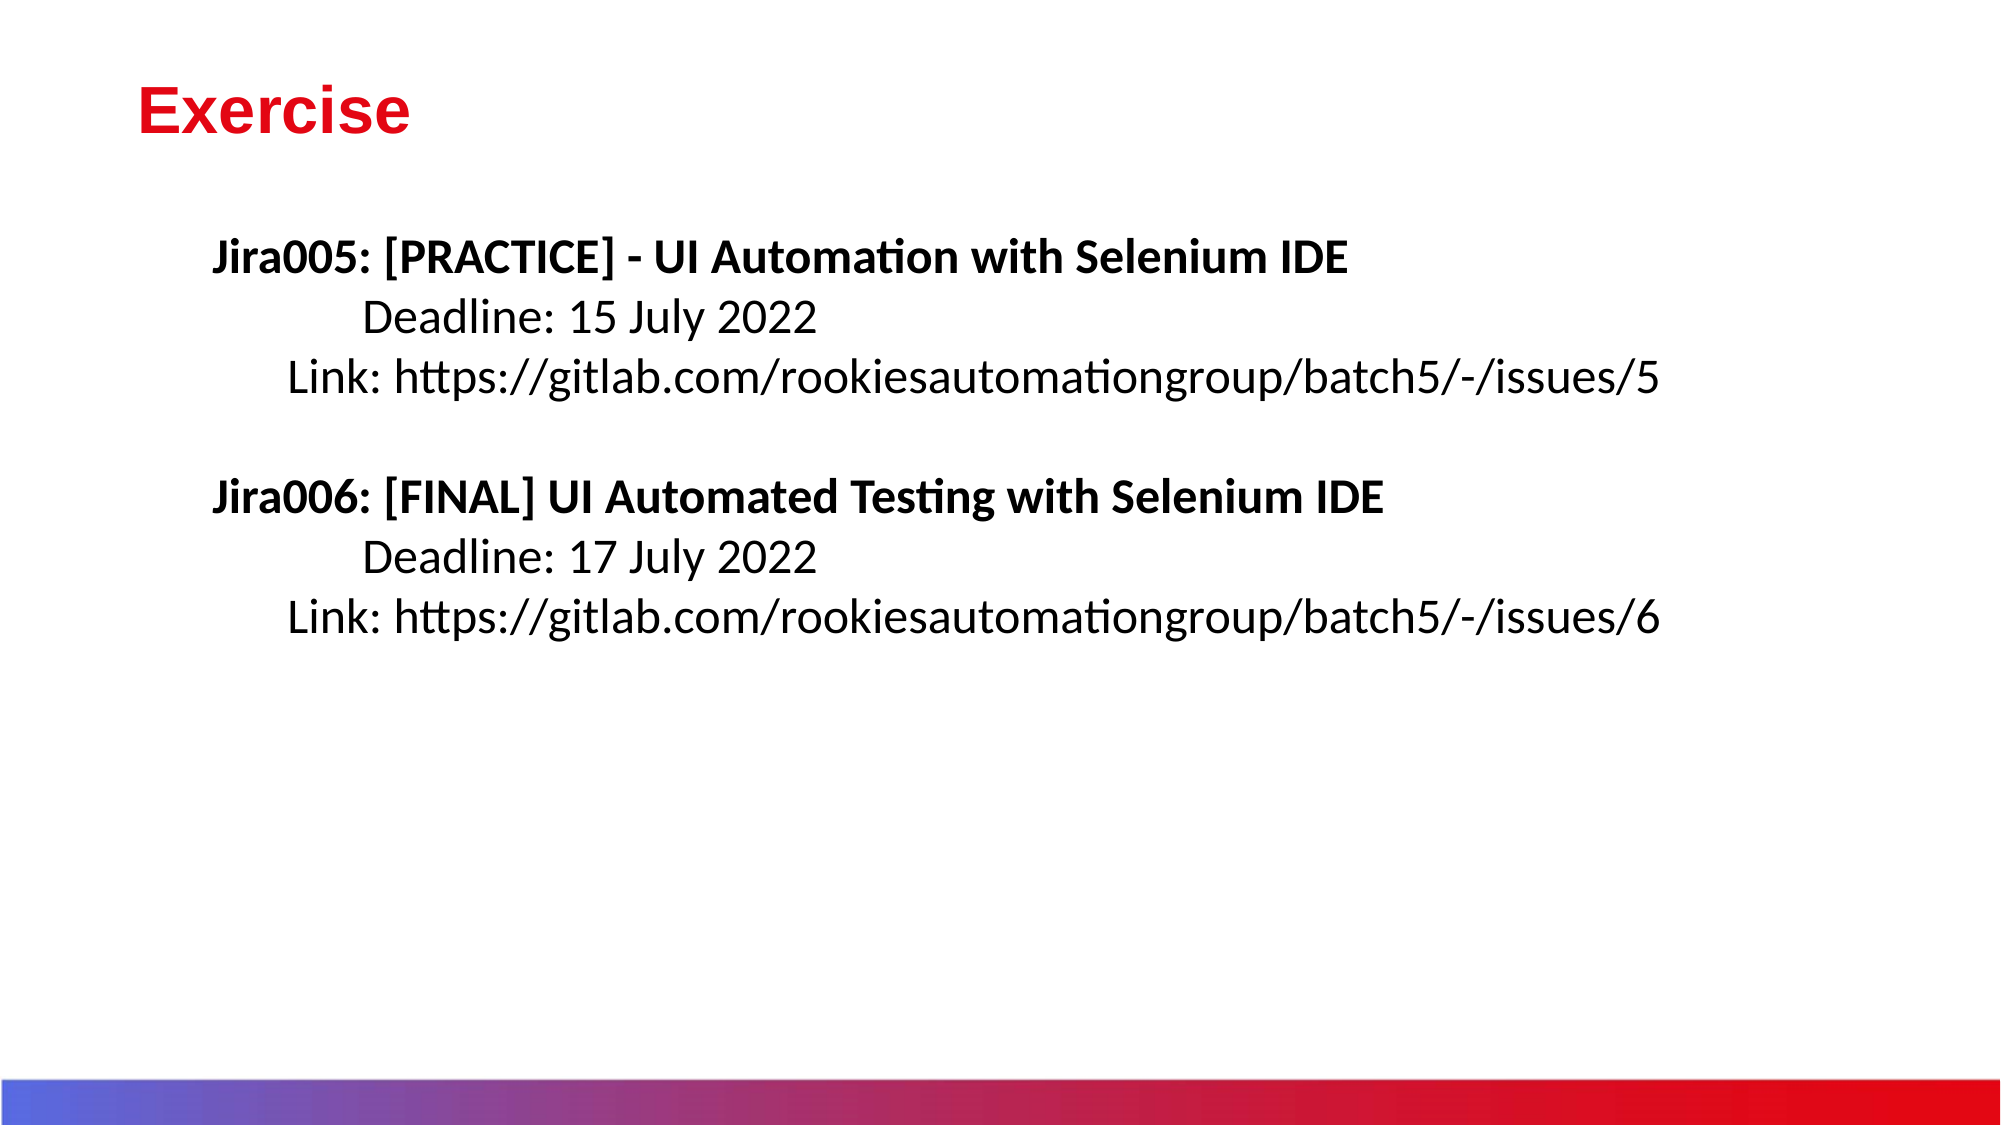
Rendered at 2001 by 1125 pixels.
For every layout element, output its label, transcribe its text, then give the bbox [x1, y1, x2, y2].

picture [0, 0, 2001, 1125]
list Jira005: [PRACTICE] - UI Automation with Selenium IDE Deadline: 15 July 2022 Link: https://gitlab.com/rookiesautomationgroup/batch5/-/issues/5 Jira006: [FINAL] UI Automated Testing with Selenium IDE Deadline: 17 July 2022 Link: https://gitlab.com/rookiesautomationgroup/batch5/-/issues/6 [137, 223, 1863, 648]
title Exercise [137, 66, 1863, 155]
